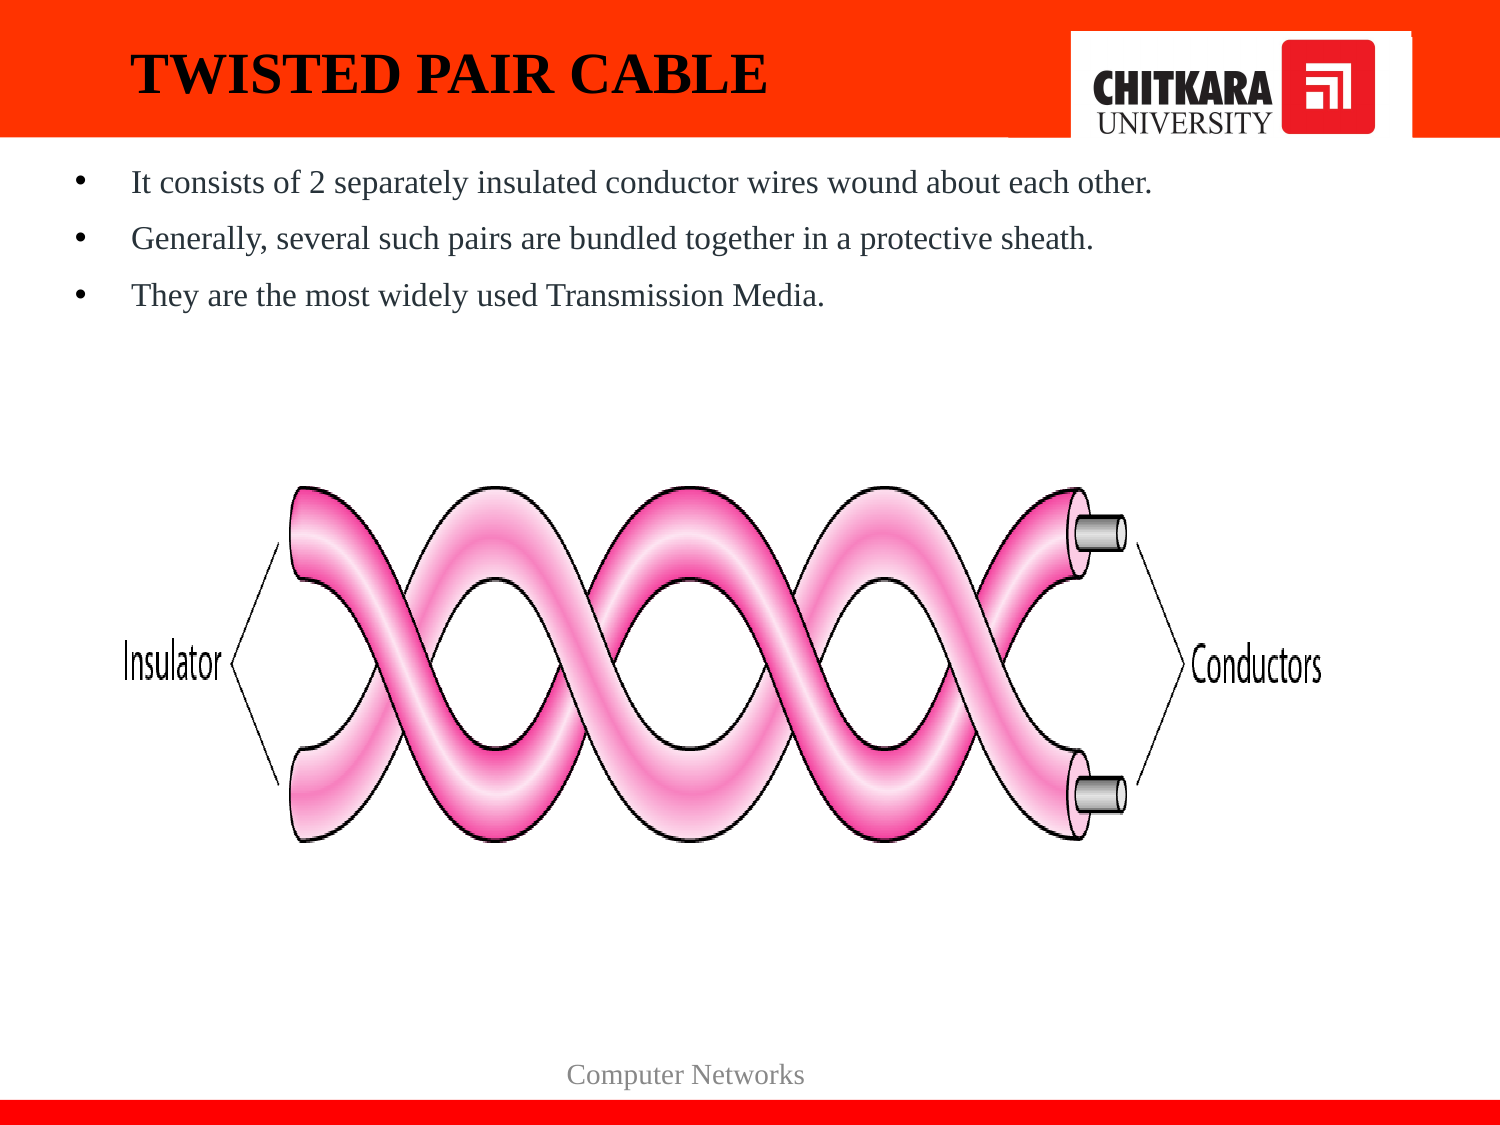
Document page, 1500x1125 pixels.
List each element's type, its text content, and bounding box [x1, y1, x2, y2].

footer Computer Networks [87, 1042, 1444, 1103]
picture [1074, 37, 1390, 138]
picture [122, 486, 1322, 846]
title TWISTED PAIR CABLE [0, 0, 900, 150]
list It consists of 2 separately insulated conductor wires wound about each other. Generally, several such pairs are bundled together in a protective sheath. They are the most widely used Transmission Media. [56, 164, 1389, 975]
